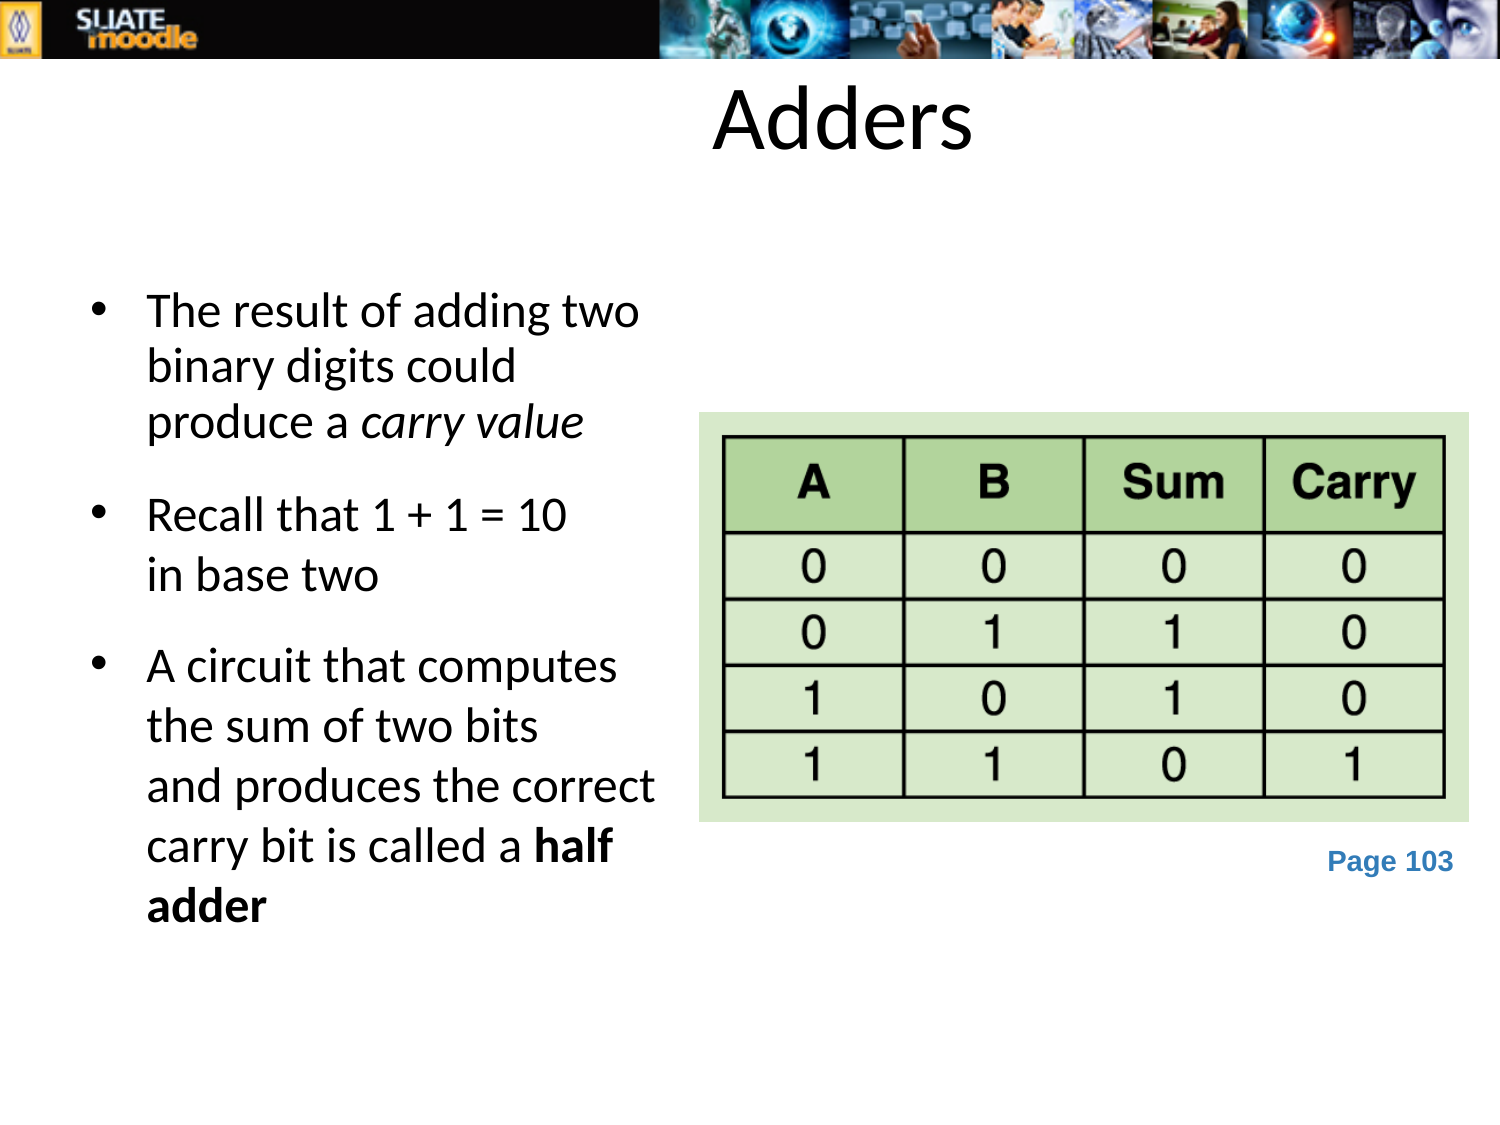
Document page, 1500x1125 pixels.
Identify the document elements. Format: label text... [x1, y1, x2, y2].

picture [0, 0, 1500, 59]
picture [699, 412, 1469, 822]
text_box Page 103 [1312, 837, 1469, 886]
title Adders [225, 24, 1463, 213]
list The result of adding two binary digits could produce a carry value Recall that 1 + 1 = 10 in base two A circuit that computes the sum of two bits and produces the correct carry bit is called a half adder [75, 275, 675, 1025]
